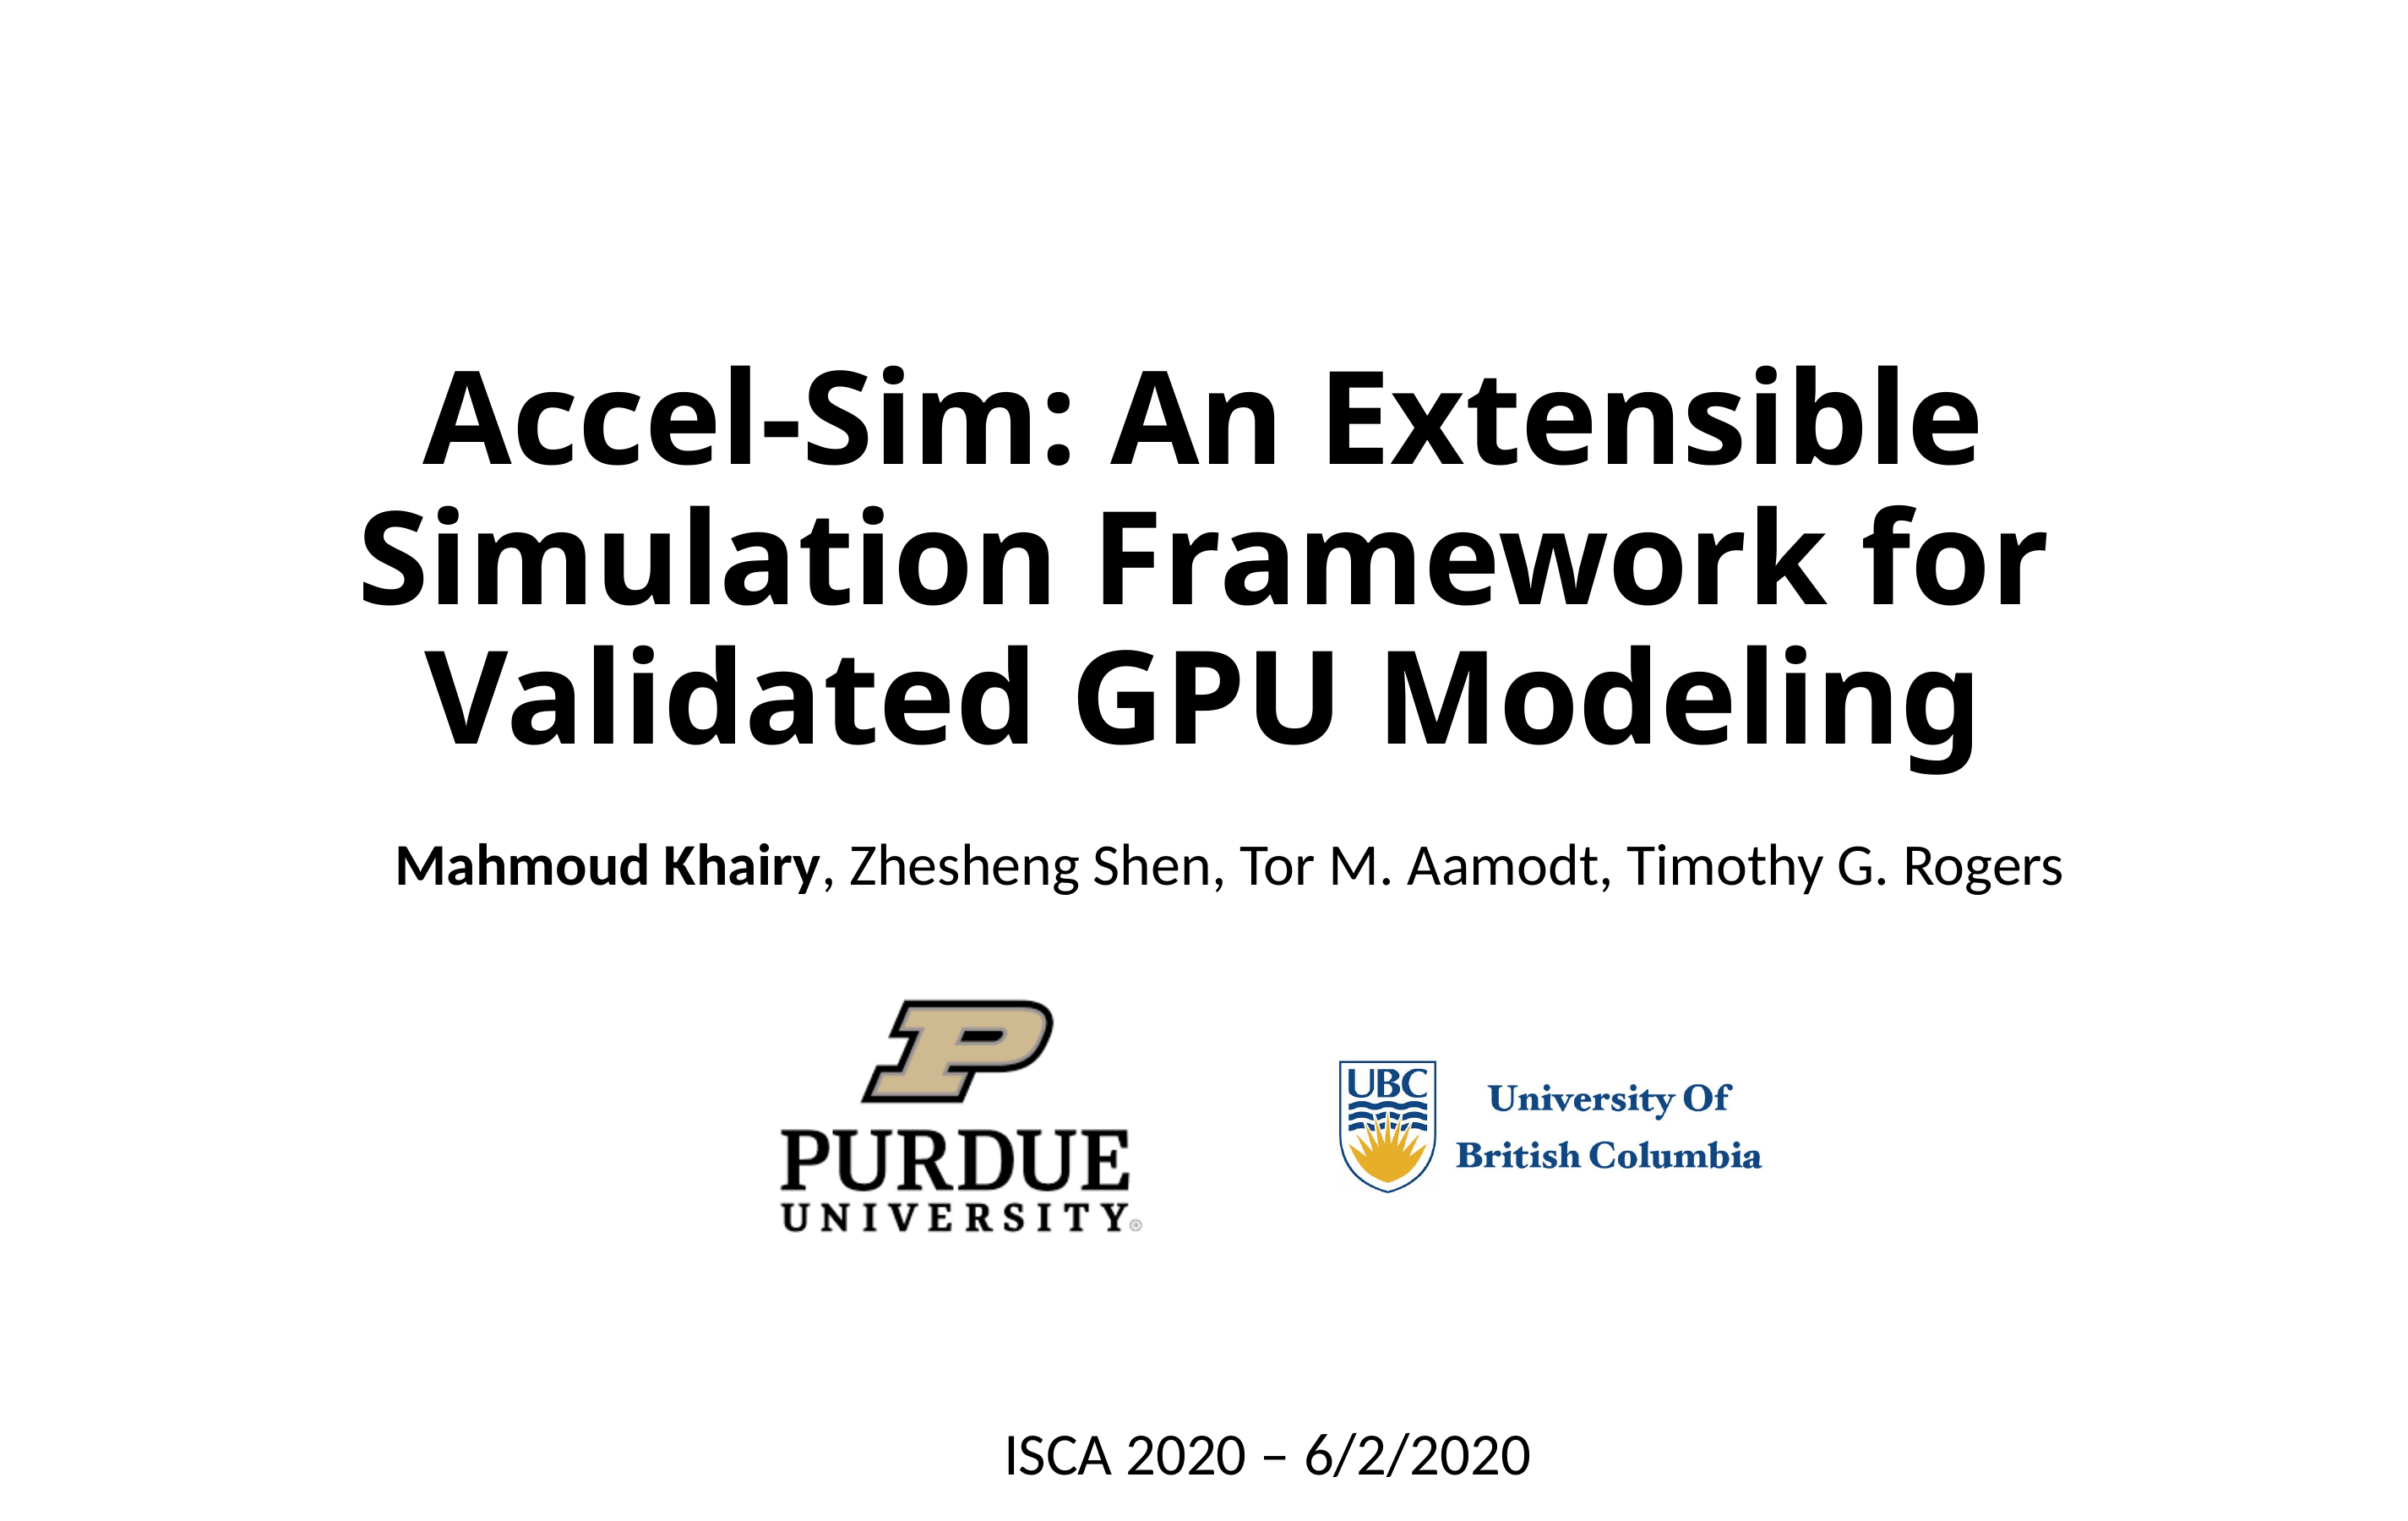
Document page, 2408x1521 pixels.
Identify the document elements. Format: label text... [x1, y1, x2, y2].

subtitle Mahmoud Khairy, Zhesheng Shen, Tor M. Aamodt, Timothy G. Rogers [361, 827, 2114, 1103]
text_box ISCA 2020 – 6/2/2020 [991, 1408, 1544, 1493]
title Accel-Sim: An Extensible Simulation Framework for Validated GPU Modeling [301, 248, 2107, 779]
picture [1320, 995, 1775, 1237]
picture [712, 987, 1205, 1246]
